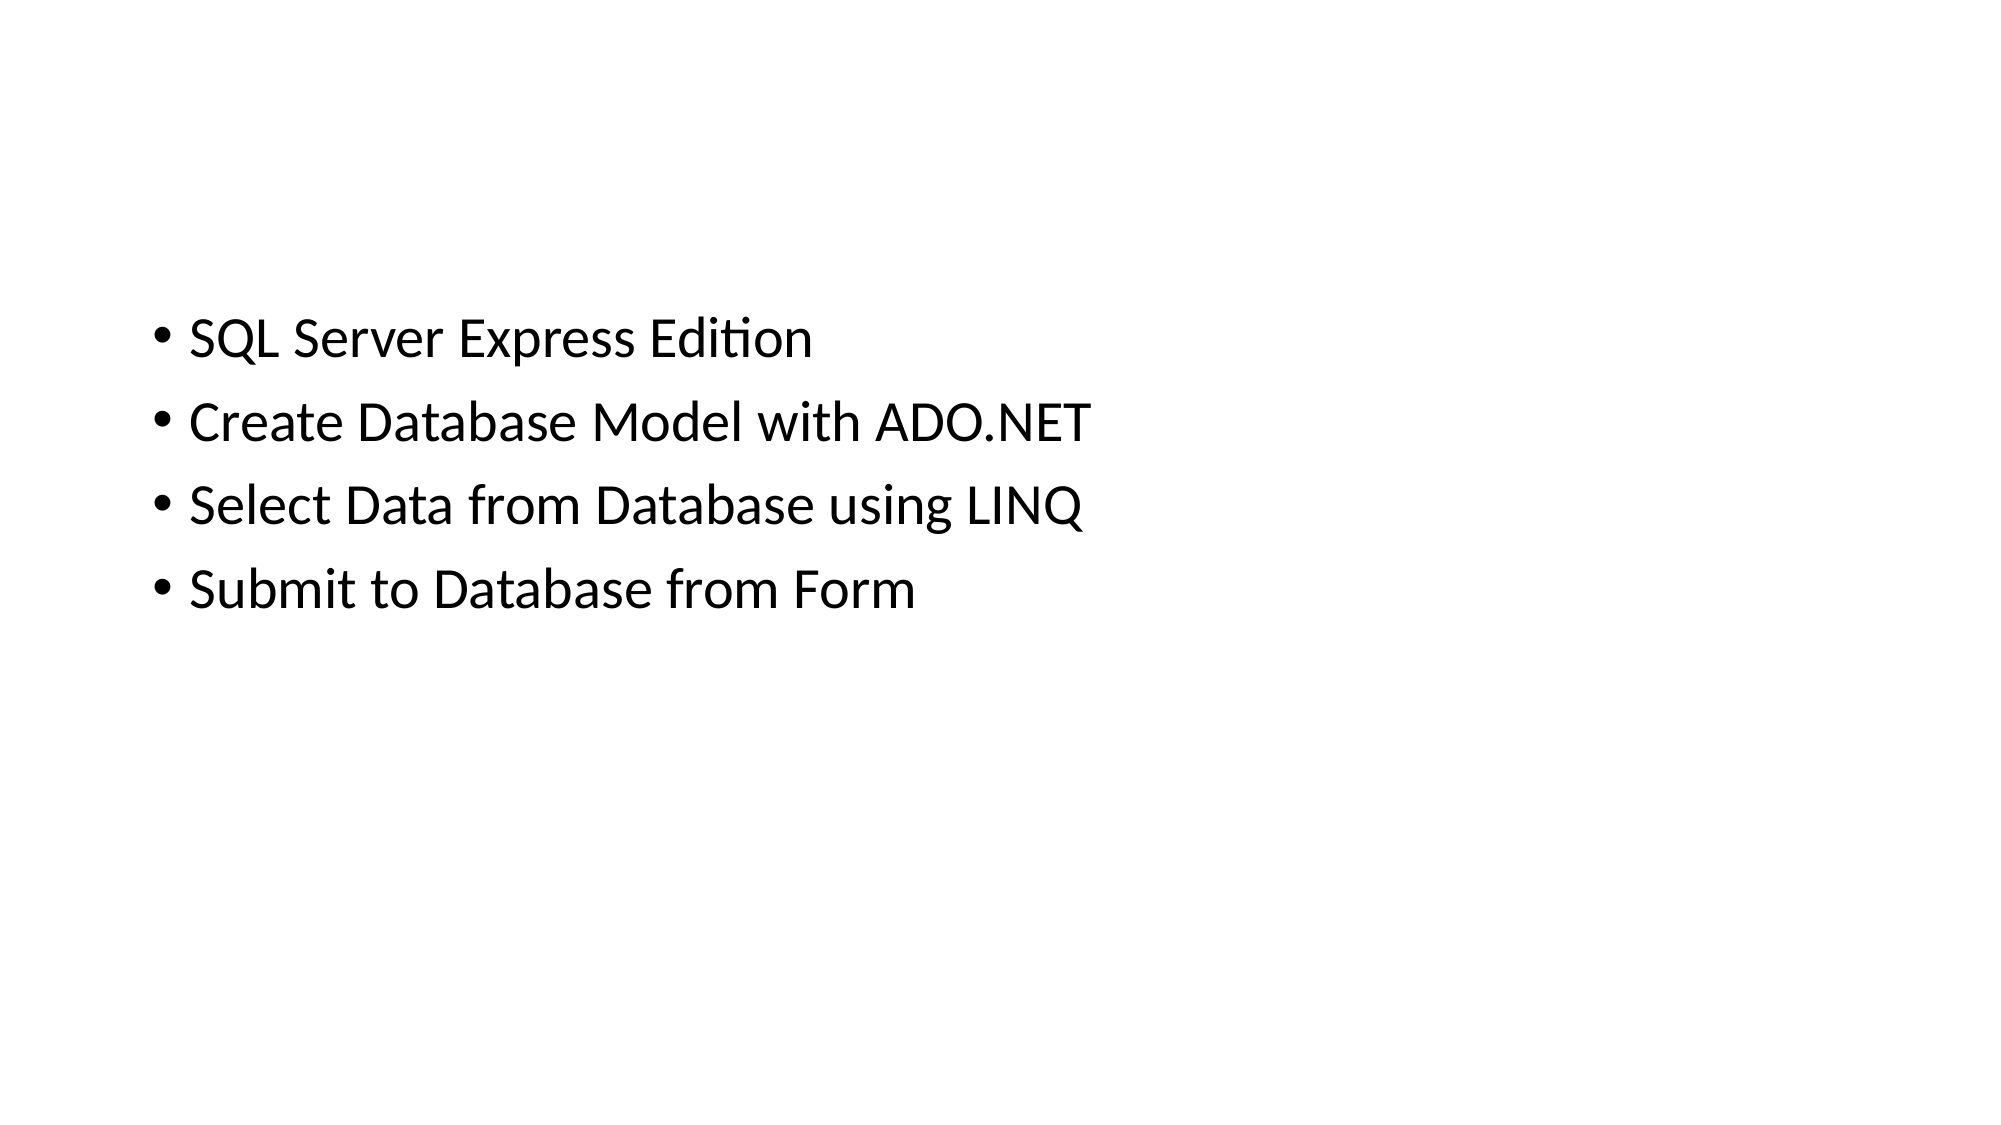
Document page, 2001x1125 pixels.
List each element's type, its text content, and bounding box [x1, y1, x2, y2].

list SQL Server Express Edition Create Database Model with ADO.NET Select Data from Database using LINQ Submit to Database from Form [137, 299, 1863, 1014]
